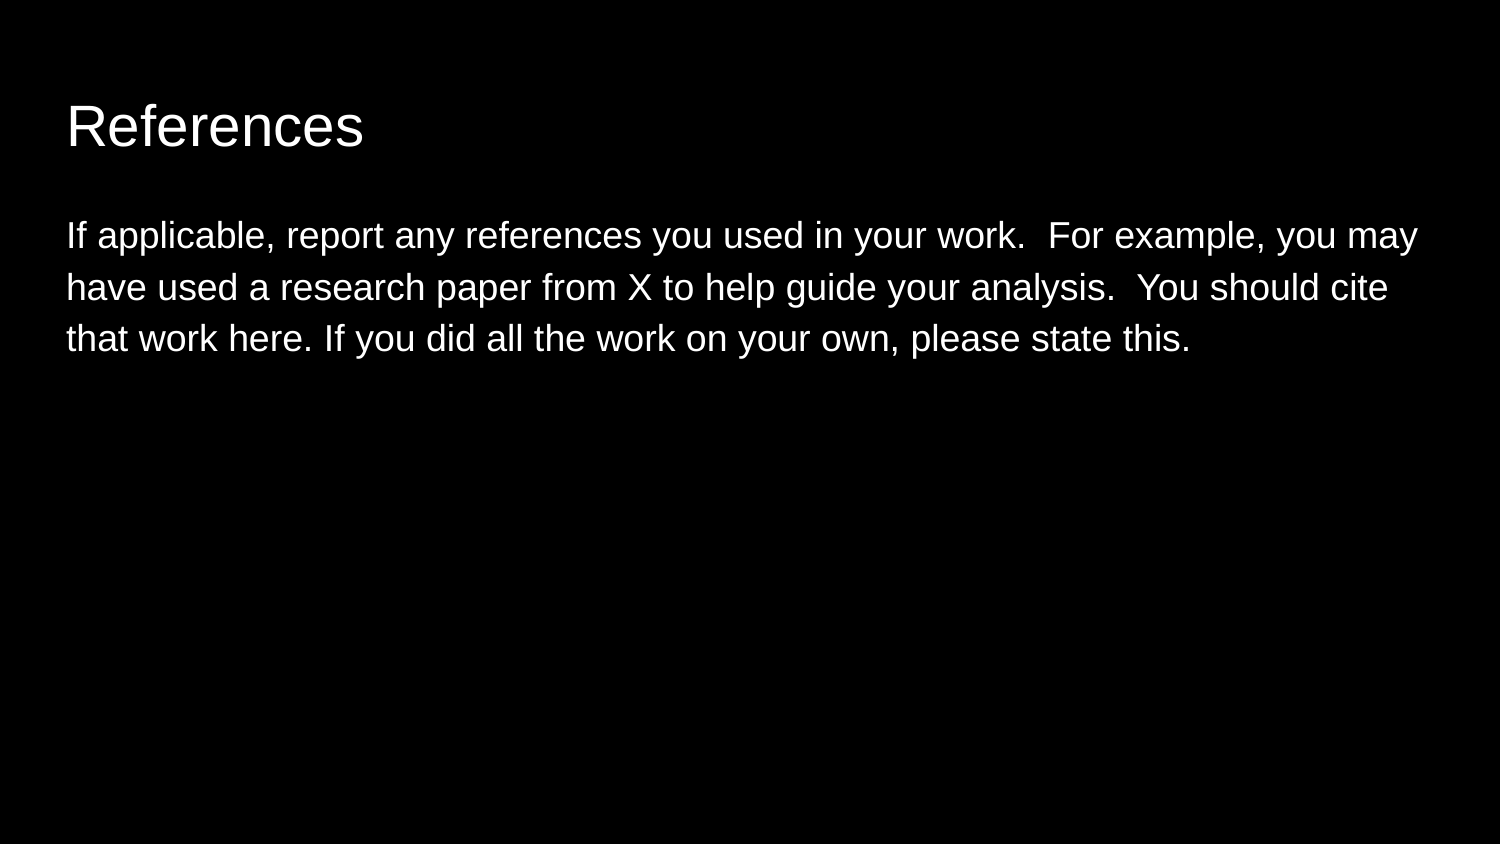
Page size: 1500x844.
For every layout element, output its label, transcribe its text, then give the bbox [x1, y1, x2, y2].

title References [51, 72, 1449, 167]
list If applicable, report any references you used in your work. For example, you may have used a research paper from X to help guide your analysis. You should cite that work here. If you did all the work on your own, please state this. [51, 189, 1449, 750]
